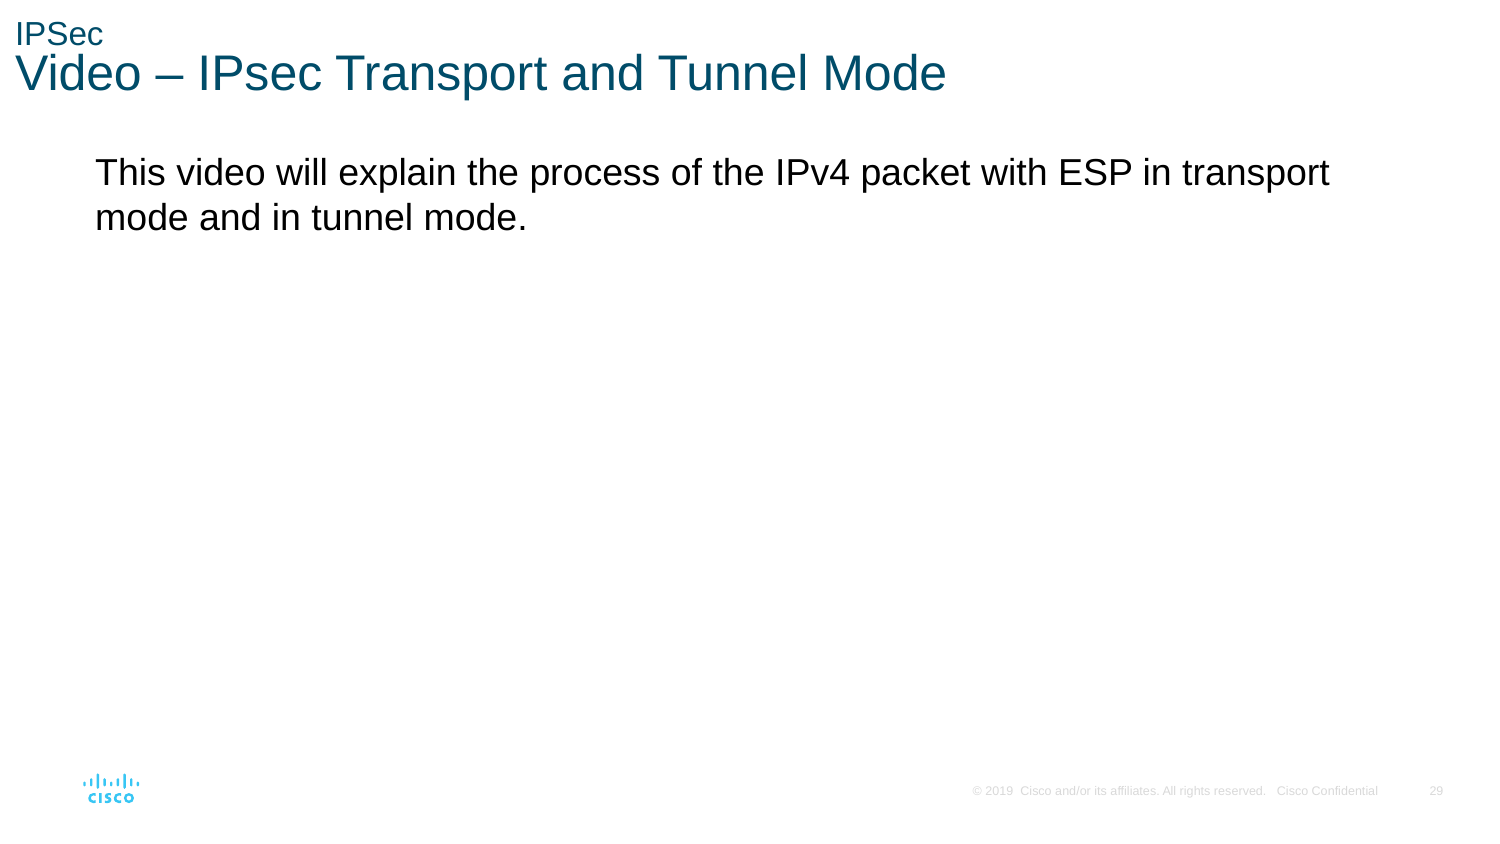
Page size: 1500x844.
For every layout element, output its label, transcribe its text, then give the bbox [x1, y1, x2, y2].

title IPSec Video – IPsec Transport and Tunnel Mode [0, 0, 1369, 121]
list This video will explain the process of the IPv4 packet with ESP in transport mode and in tunnel mode. [70, 140, 1369, 579]
